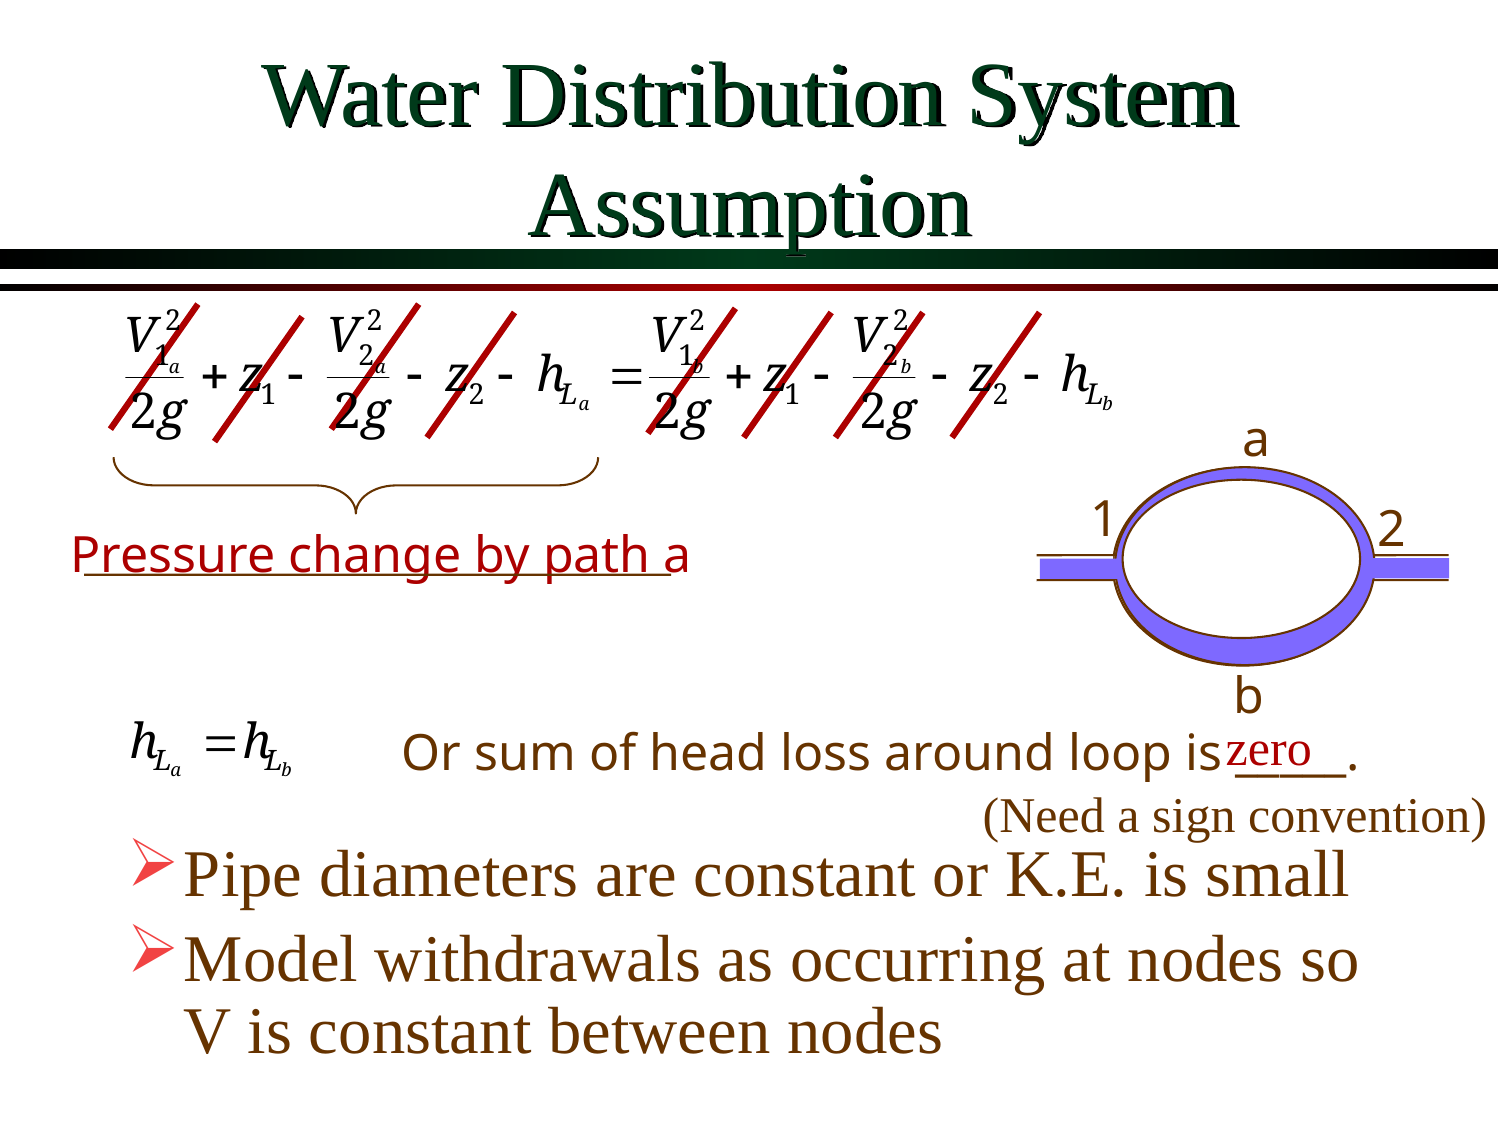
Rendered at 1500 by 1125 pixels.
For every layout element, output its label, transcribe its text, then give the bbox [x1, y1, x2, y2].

text_box Or sum of head loss around loop is _____. [1327, 739, 1376, 775]
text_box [126, 719, 299, 781]
text_box (Need a sign convention) [968, 775, 1500, 851]
text_box zero [1210, 739, 1327, 775]
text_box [120, 307, 1120, 446]
title Water Distribution System Assumption [112, 49, 1388, 238]
list Pipe diameters are constant or K.E. is small Model withdrawals as occurring at nodes so V is constant between nodes [112, 830, 1388, 1084]
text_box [1036, 399, 1450, 731]
text_box Or sum of head loss around loop is _____. [386, 712, 1210, 788]
text_box [113, 457, 599, 514]
text_box Pressure change by path a [55, 515, 707, 590]
